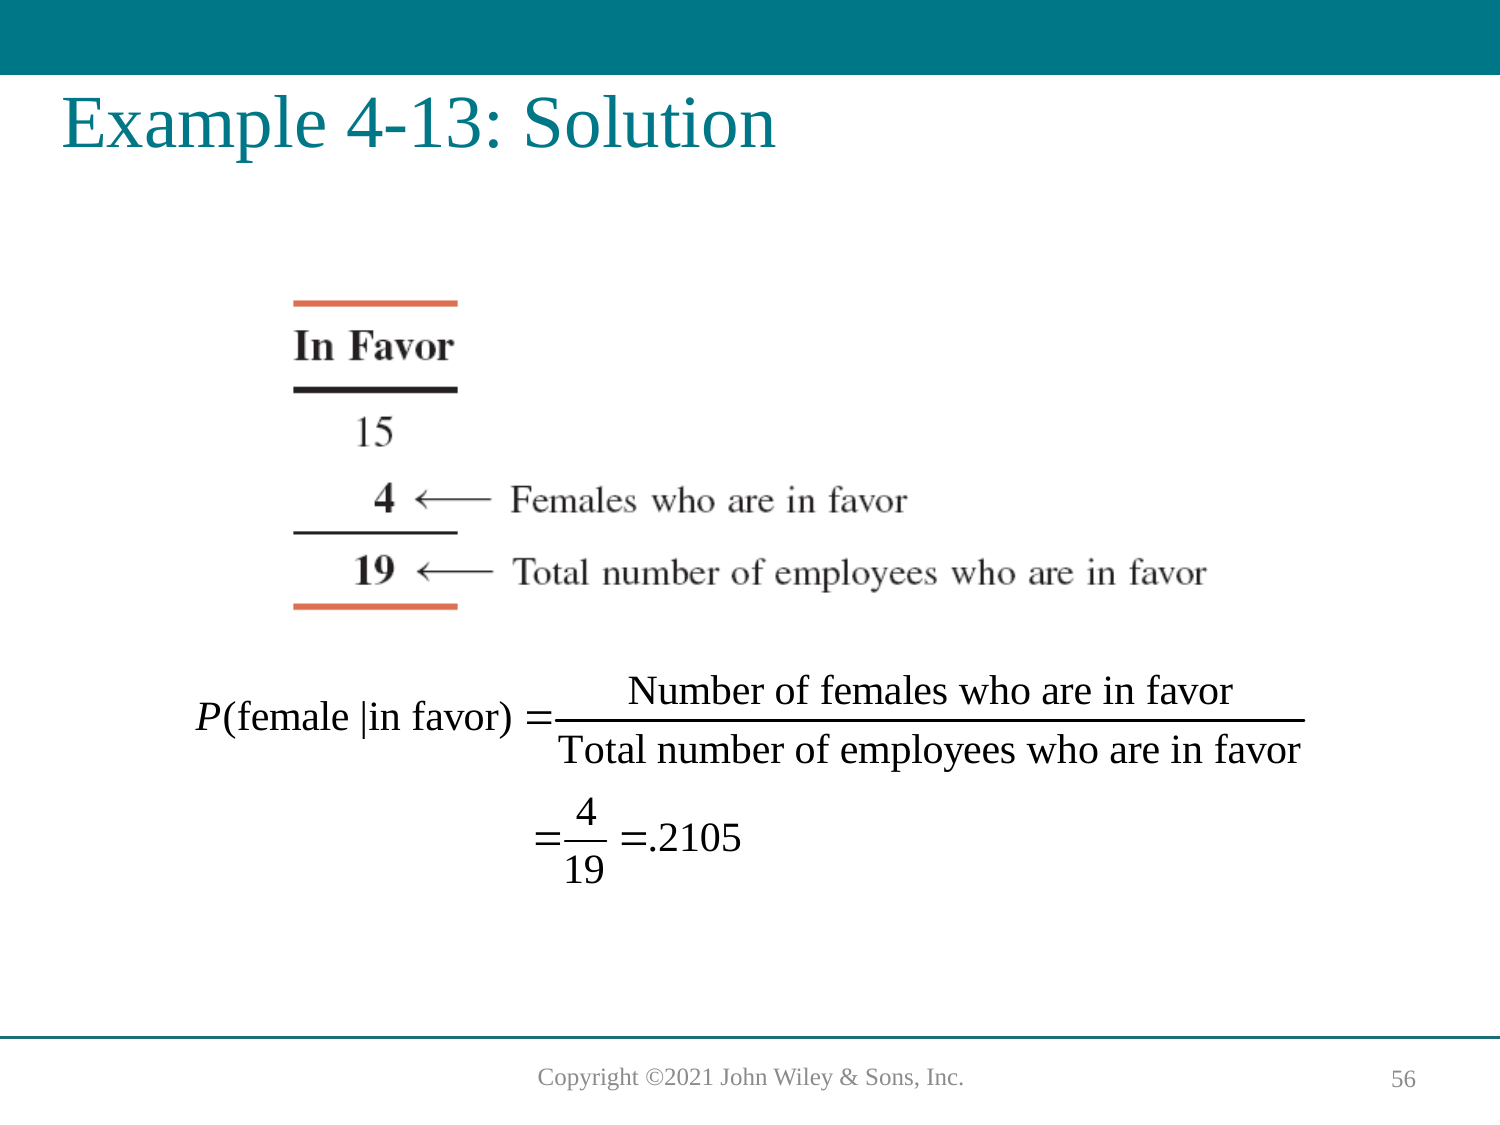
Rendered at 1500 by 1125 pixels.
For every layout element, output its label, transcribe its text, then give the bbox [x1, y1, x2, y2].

picture [267, 274, 1233, 640]
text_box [190, 668, 1310, 889]
title Example 4-13: Solution [46, 75, 1447, 263]
